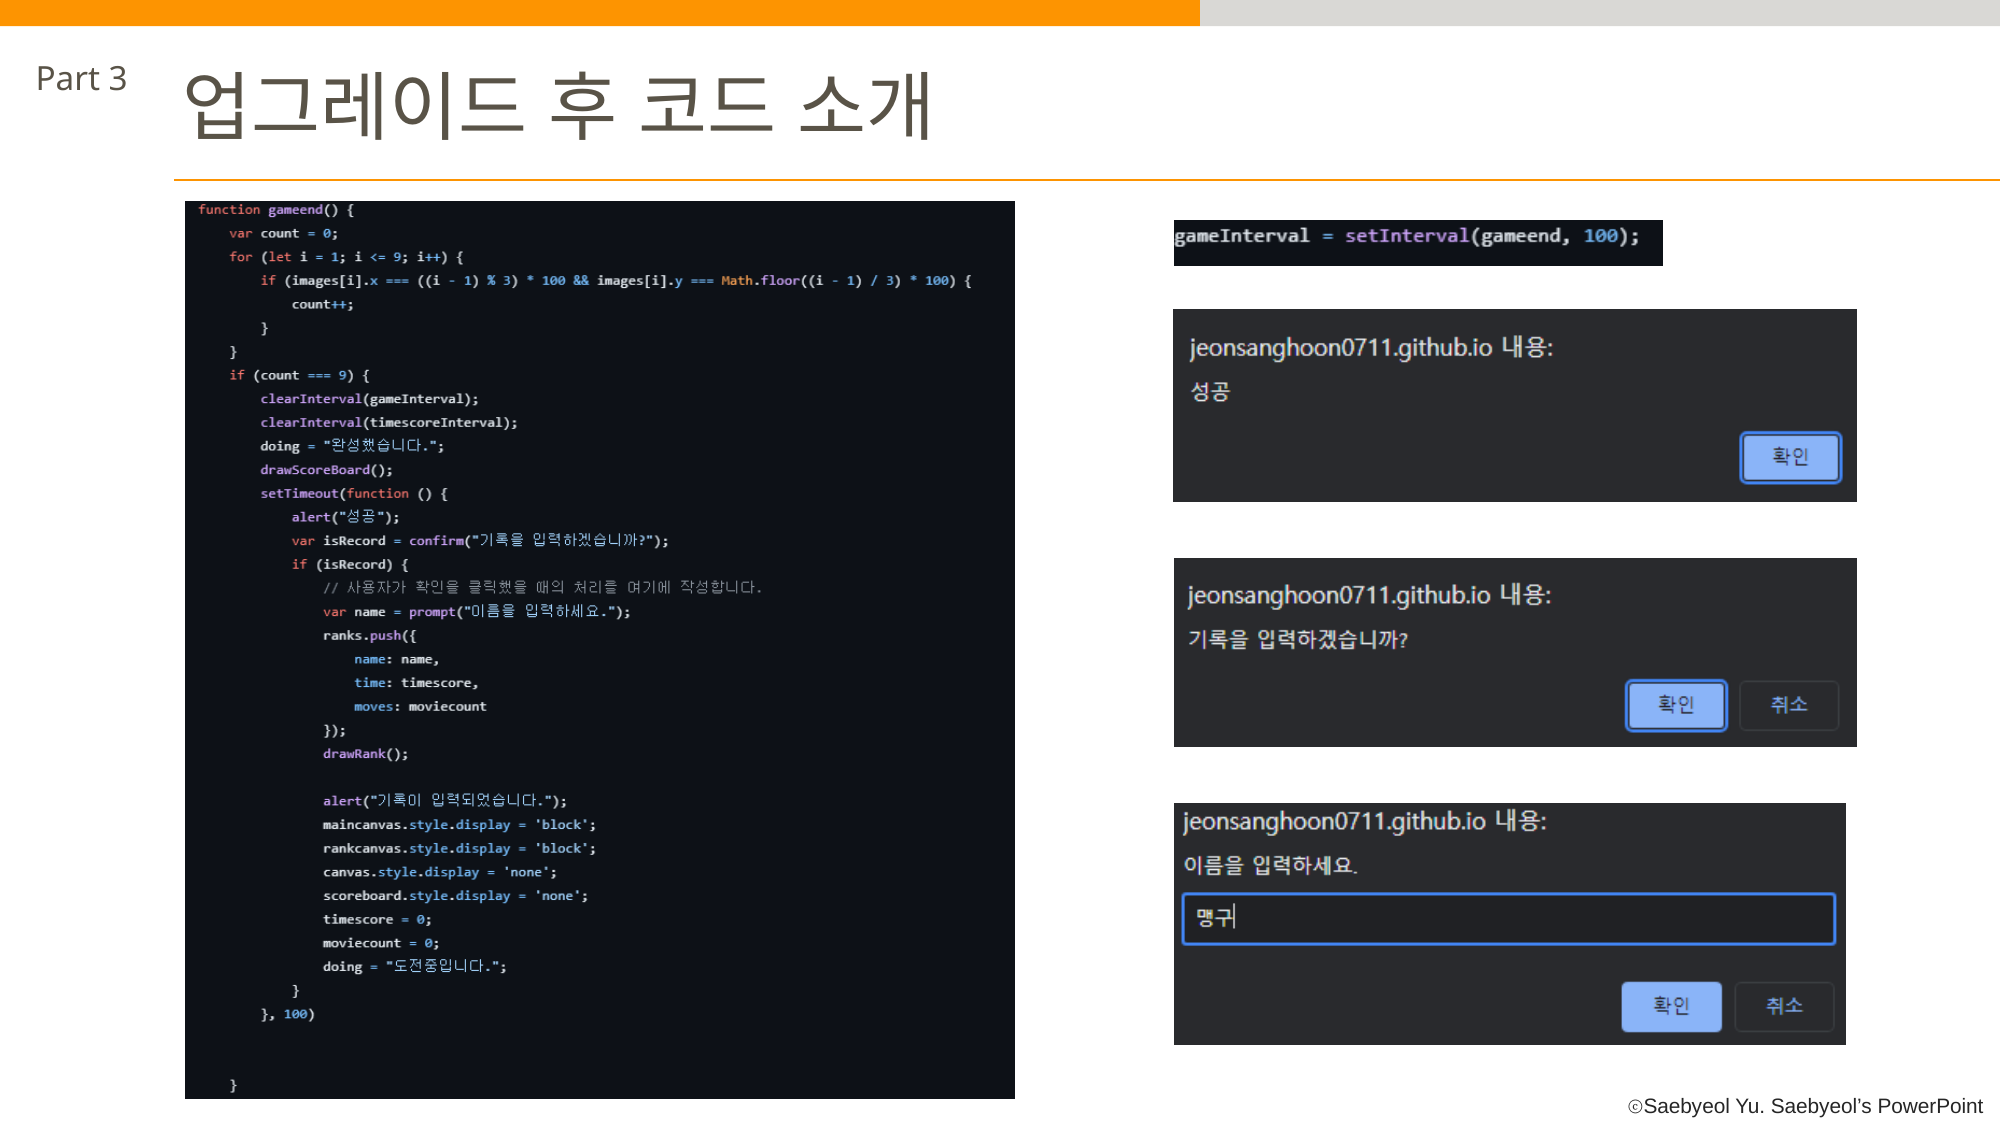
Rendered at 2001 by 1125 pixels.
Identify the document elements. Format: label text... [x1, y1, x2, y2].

text_box [1599, 0, 2000, 27]
picture [1173, 309, 1857, 502]
text_box 업그레이드 후 코드 소개 [168, 52, 951, 158]
text_box Part 3 [20, 49, 143, 105]
text_box [399, 0, 799, 27]
picture [1174, 220, 1663, 266]
picture [1174, 803, 1846, 1045]
picture [185, 201, 1015, 1099]
text_box [0, 0, 399, 27]
picture [1174, 558, 1857, 747]
text_box [1201, 0, 1599, 27]
text_box [799, 0, 1201, 27]
